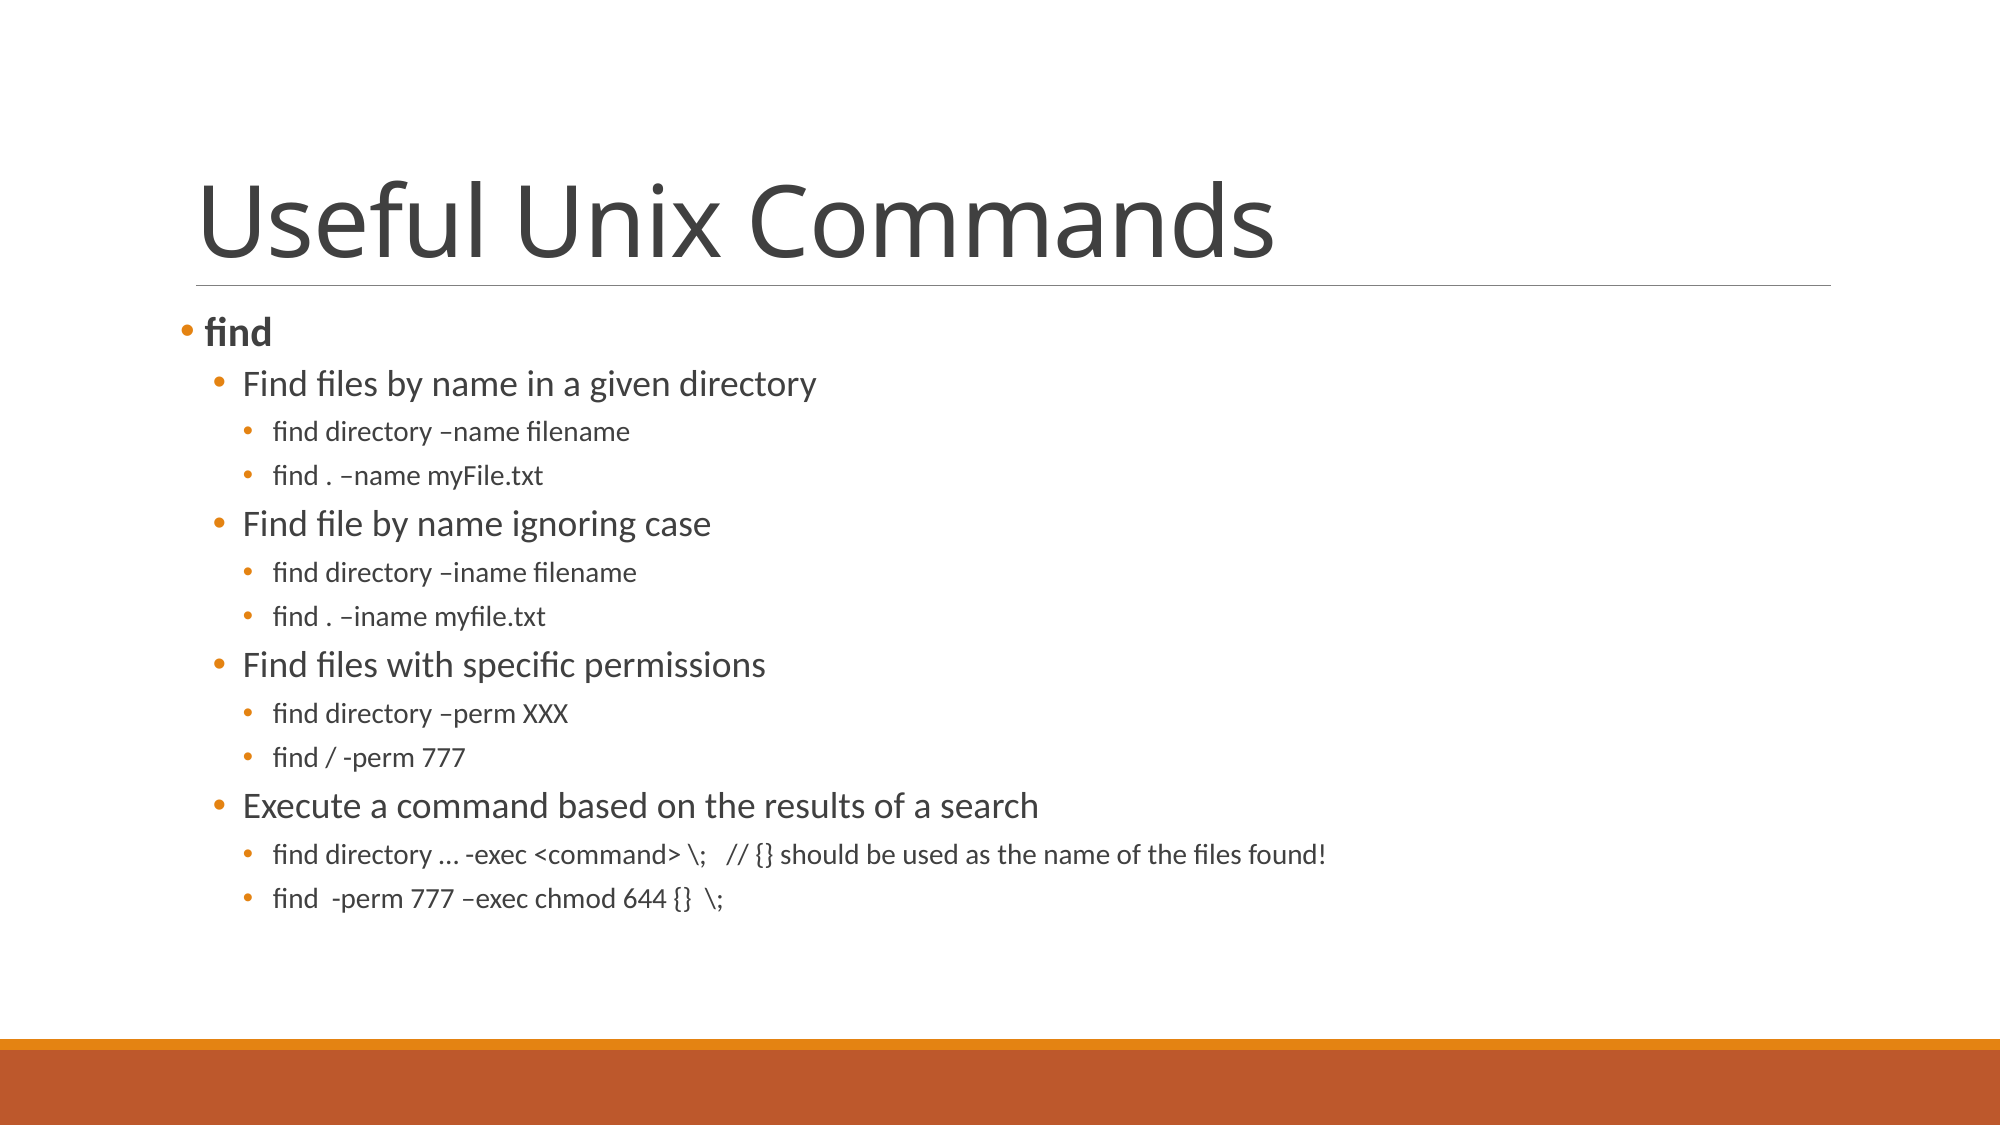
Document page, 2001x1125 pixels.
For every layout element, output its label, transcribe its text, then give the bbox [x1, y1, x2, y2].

title Useful Unix Commands [180, 47, 1830, 285]
list find Find files by name in a given directory find directory –name filename find . –name myFile.txt Find file by name ignoring case find directory –iname filename find . –iname myfile.txt Find files with specific permissions find directory –perm XXX find / -perm 777 Execute a command based on the results of a search find directory … -exec <command> \; // {} should be used as the name of the files found! find -perm 777 –exec chmod 644 {} \; [180, 302, 1830, 963]
